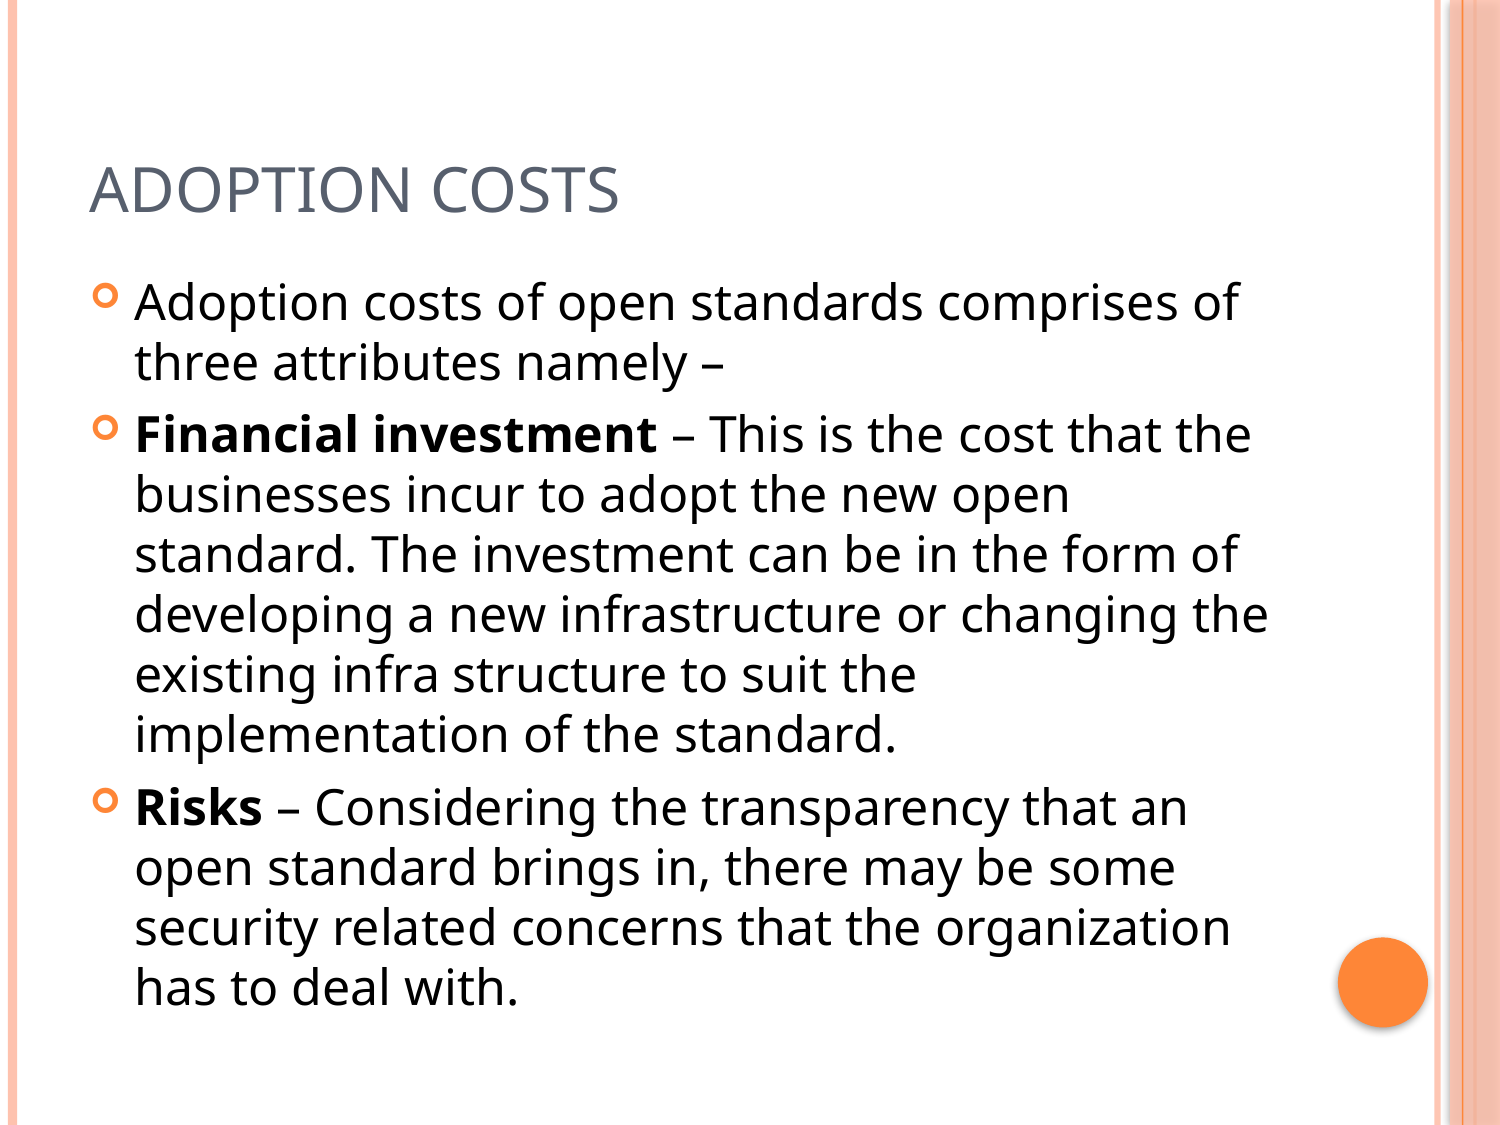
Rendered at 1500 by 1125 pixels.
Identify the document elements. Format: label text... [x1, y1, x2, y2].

title Adoption Costs [75, 45, 1300, 233]
list Adoption costs of open standards comprises of three attributes namely – Financial investment – This is the cost that the businesses incur to adopt the new open standard. The investment can be in the form of developing a new infrastructure or changing the existing infra structure to suit the implementation of the standard. Risks – Considering the transparency that an open standard brings in, there may be some security related concerns that the organization has to deal with. [75, 262, 1300, 1062]
